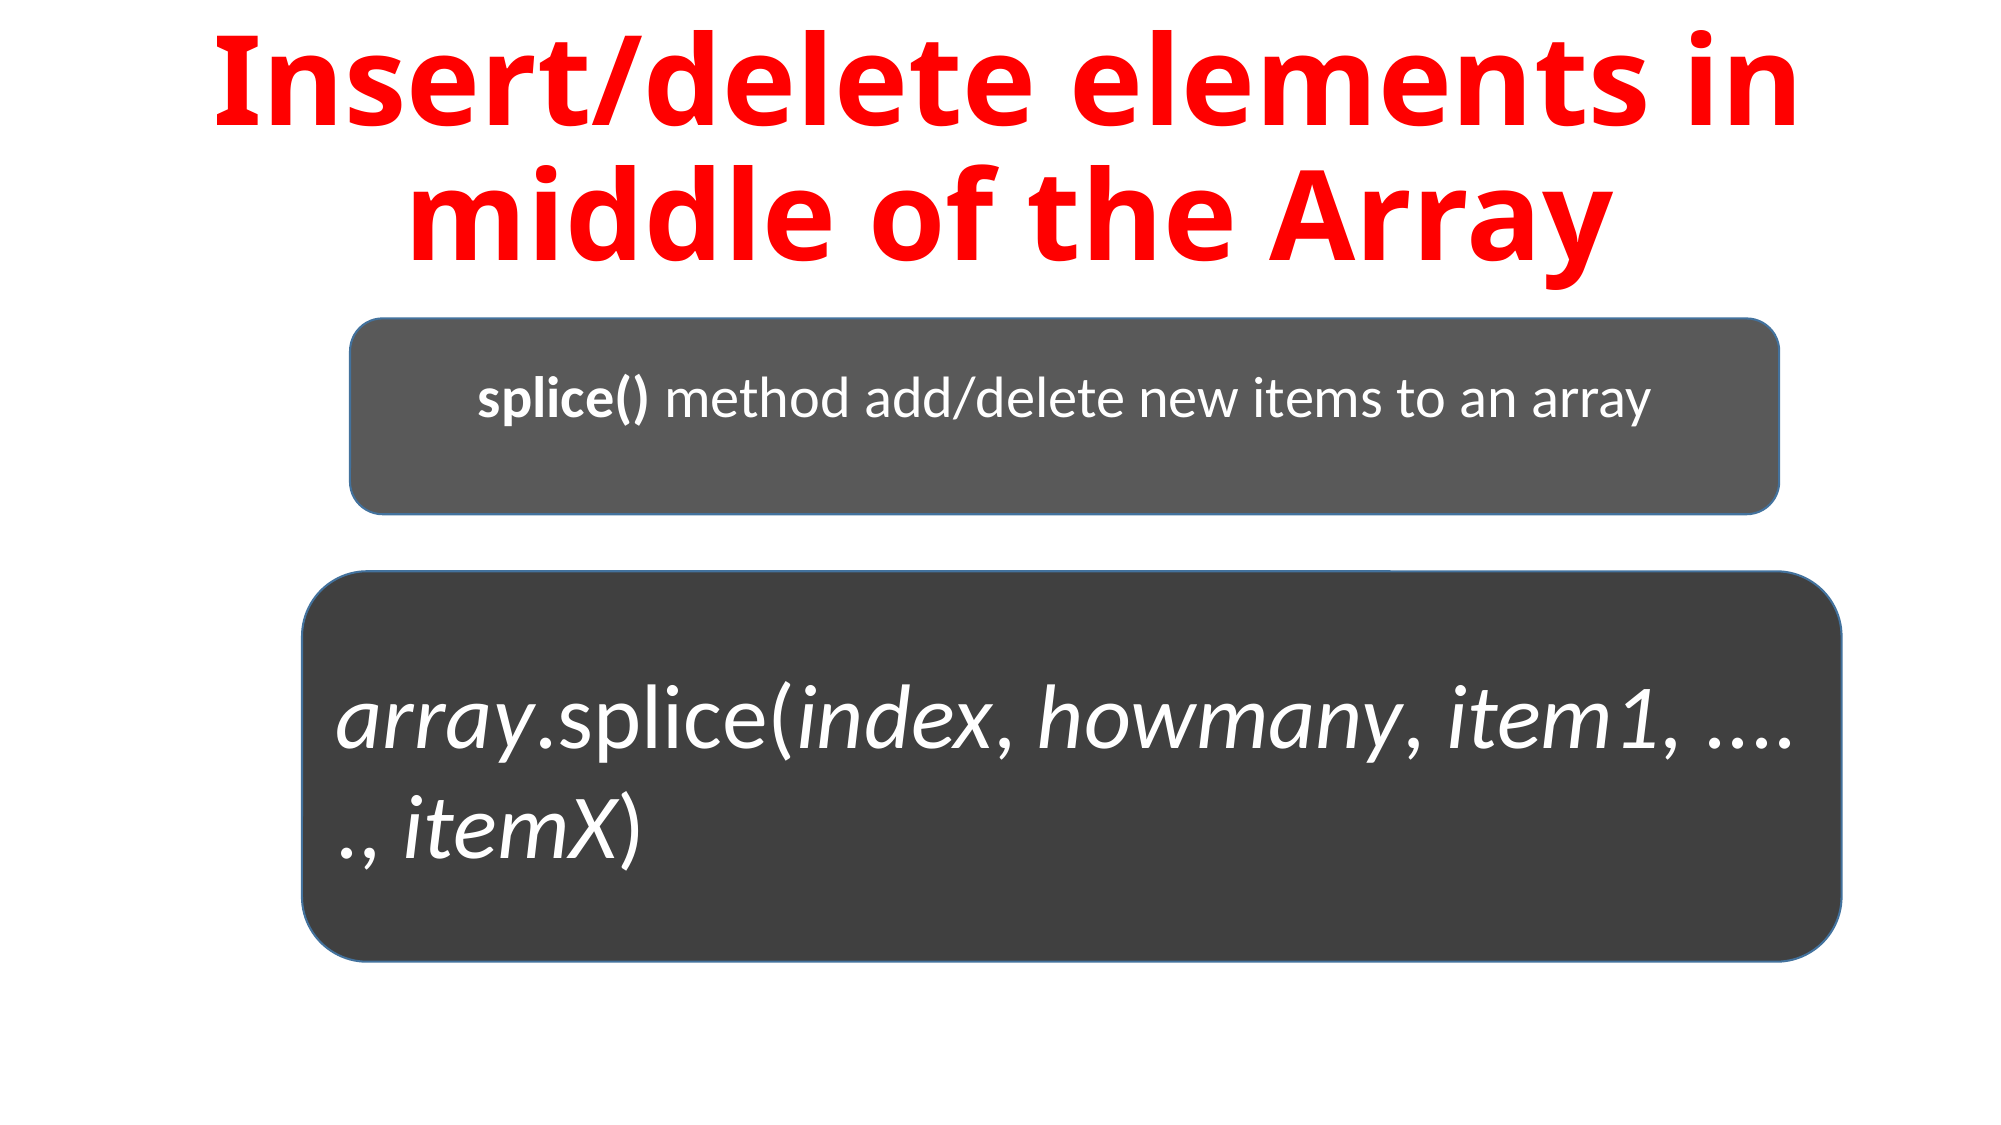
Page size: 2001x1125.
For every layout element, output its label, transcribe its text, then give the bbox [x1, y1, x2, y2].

text_box Insert/delete elements in middle of the Array [133, 10, 1918, 173]
text_box splice() method add/delete new items to an array [348, 317, 1781, 516]
text_box array.splice(index, howmany, item1, ....., itemX) [300, 570, 1843, 963]
